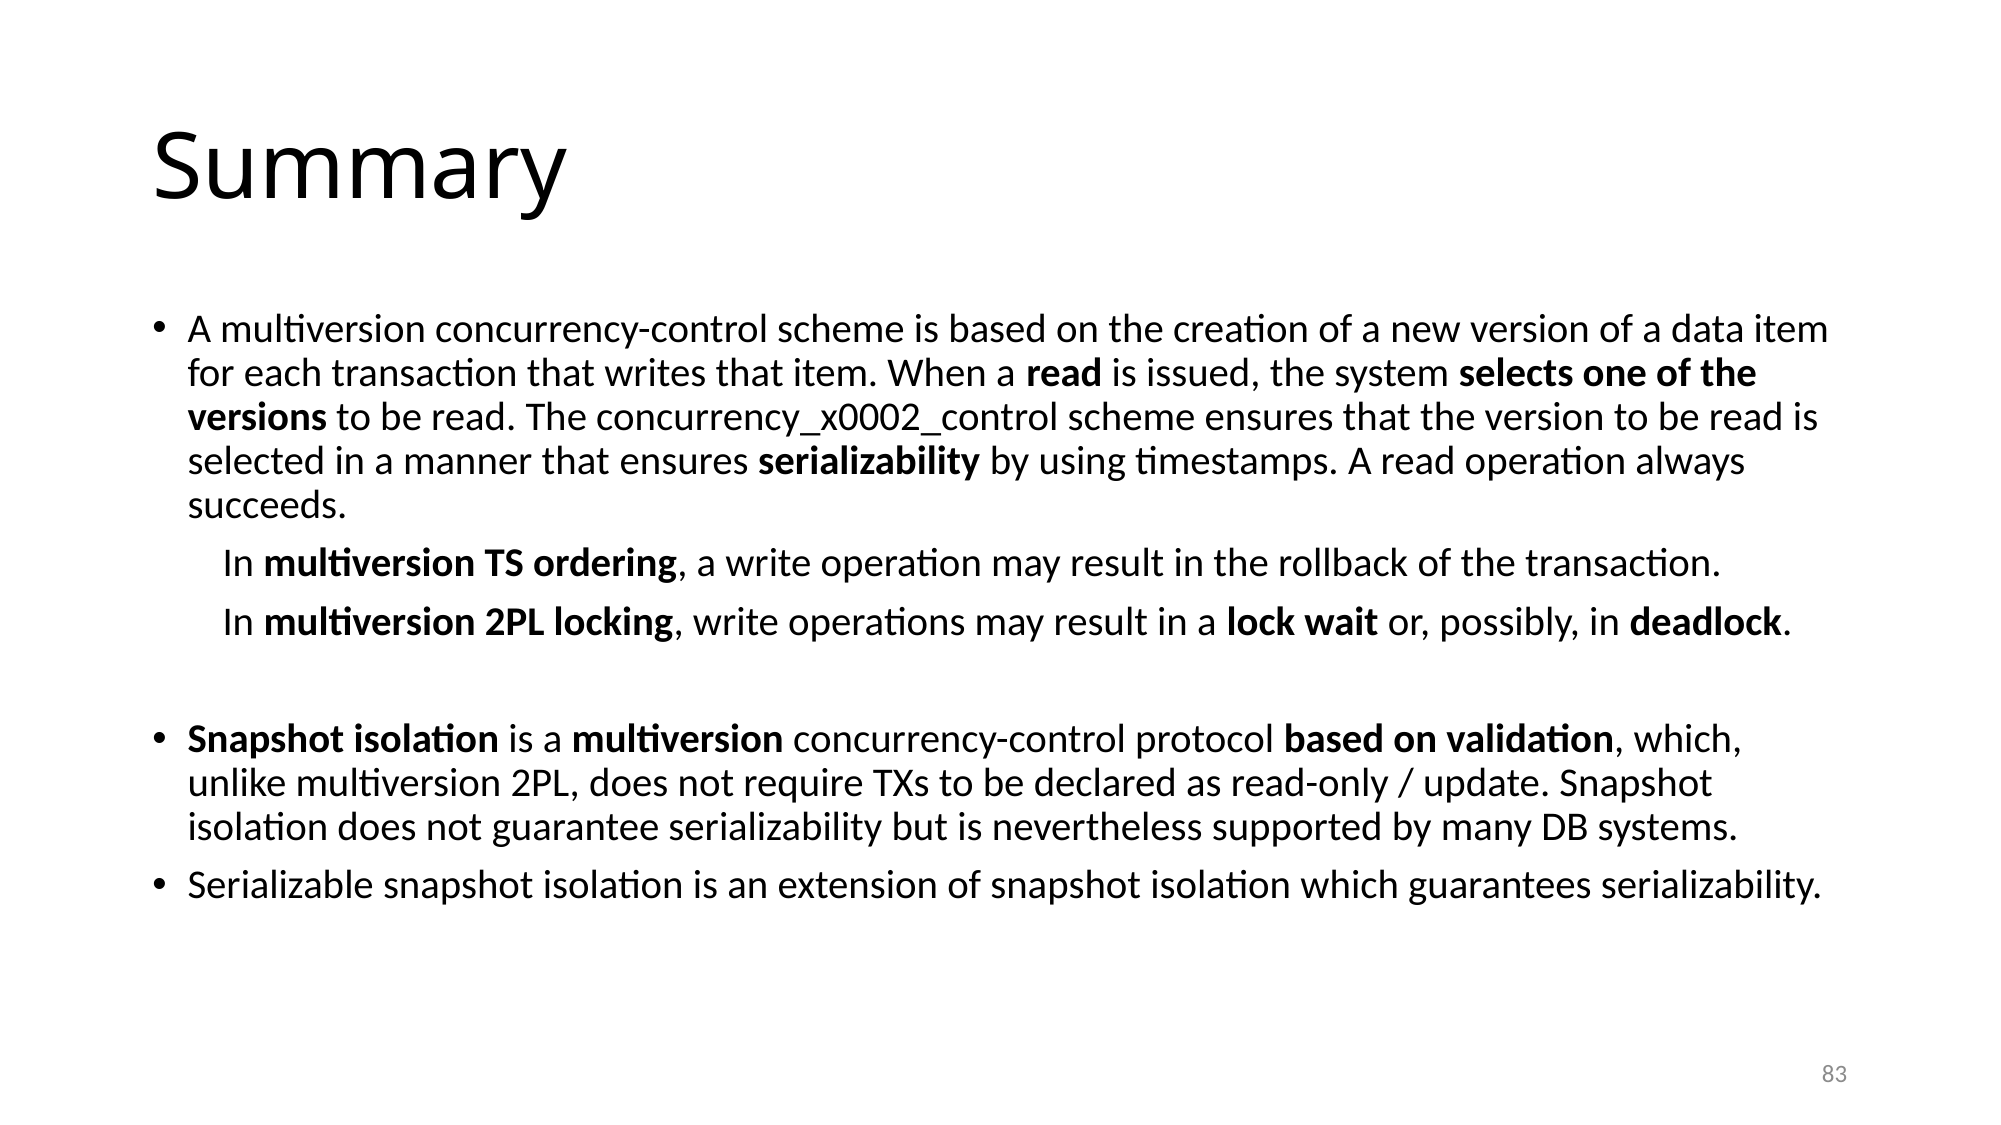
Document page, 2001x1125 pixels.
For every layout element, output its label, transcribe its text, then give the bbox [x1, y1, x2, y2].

title Summary [137, 59, 1863, 278]
slide_number 83 [1412, 1042, 1863, 1103]
list A multiversion concurrency-control scheme is based on the creation of a new version of a data item for each transaction that writes that item. When a read is issued, the system selects one of the versions to be read. The concurrency_x0002_control scheme ensures that the version to be read is selected in a manner that ensures serializability by using timestamps. A read operation always succeeds. In multiversion TS ordering, a write operation may result in the rollback of the transaction. In multiversion 2PL locking, write operations may result in a lock wait or, possibly, in deadlock. Snapshot isolation is a multiversion concurrency-control protocol based on validation, which, unlike multiversion 2PL, does not require TXs to be declared as read-only / update. Snapshot isolation does not guarantee serializability but is nevertheless supported by many DB systems. Serializable snapshot isolation is an extension of snapshot isolation which guarantees serializability. [137, 299, 1863, 1014]
